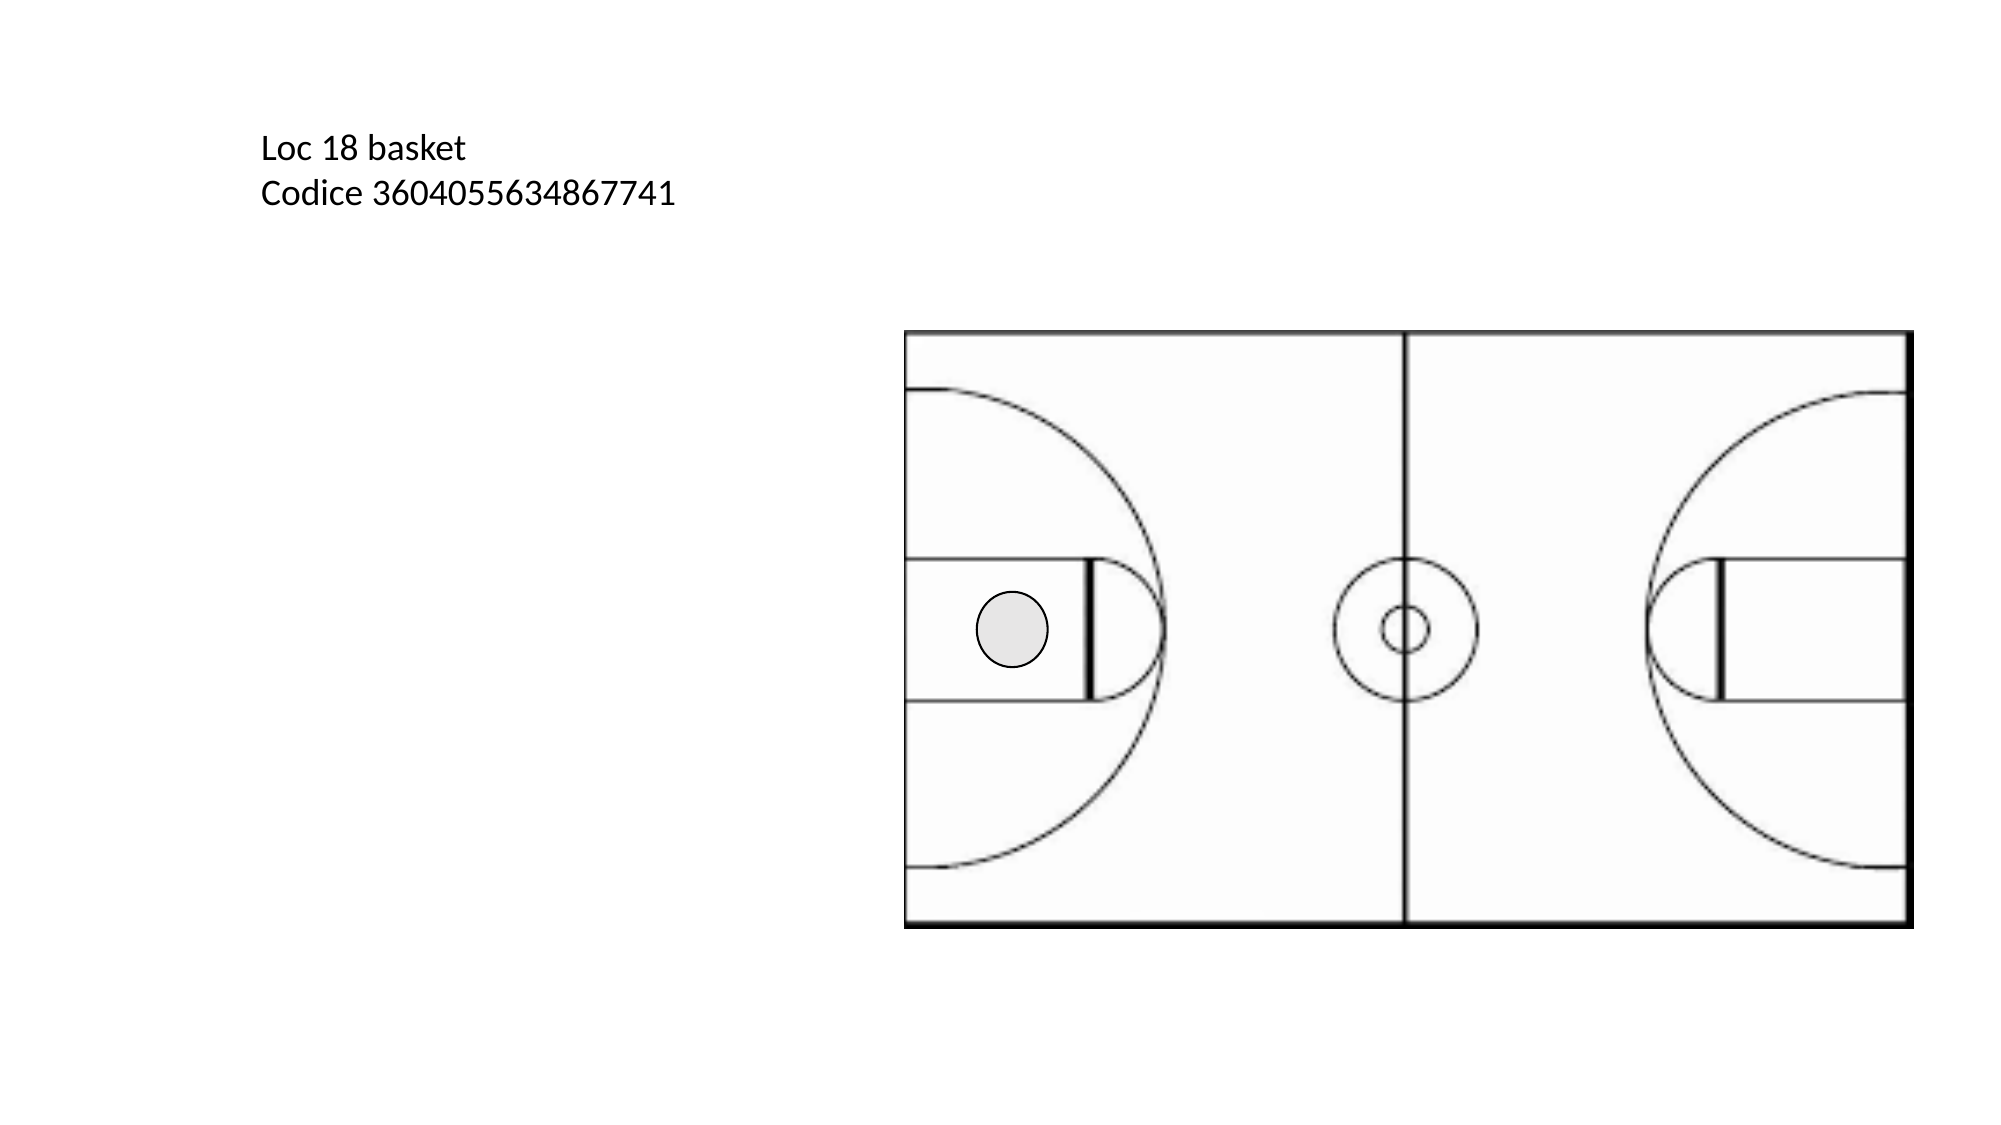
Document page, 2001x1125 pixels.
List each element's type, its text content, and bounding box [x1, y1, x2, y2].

text_box Loc 18 basket Codice 3604055634867741 [246, 115, 692, 221]
picture [904, 330, 1914, 929]
